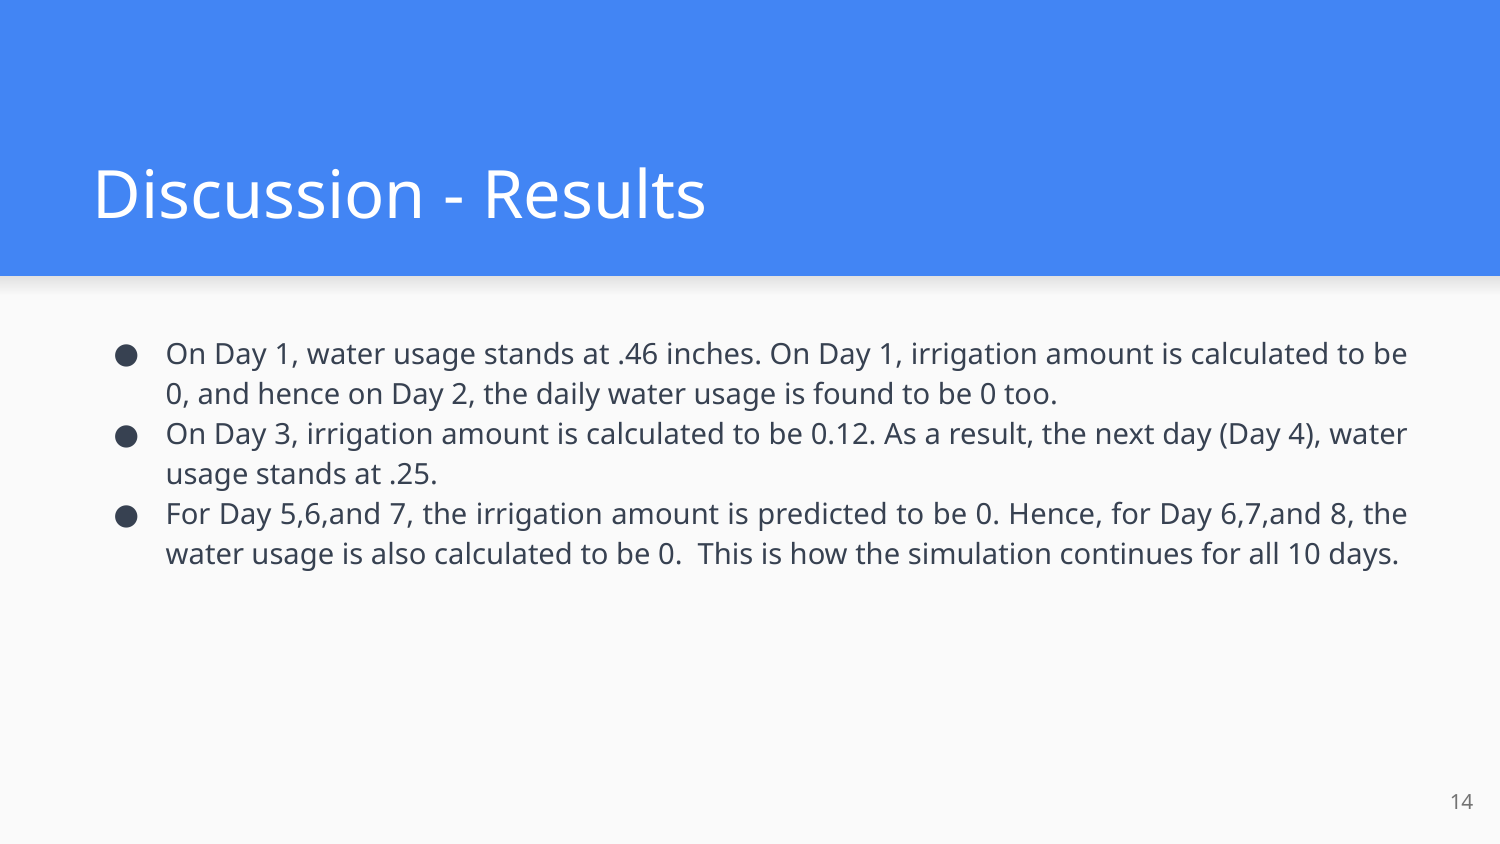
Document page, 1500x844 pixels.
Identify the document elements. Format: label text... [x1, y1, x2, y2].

slide_number ‹#› [1398, 770, 1489, 835]
title Discussion - Results [77, 121, 1427, 248]
list On Day 1, water usage stands at .46 inches. On Day 1, irrigation amount is calculated to be 0, and hence on Day 2, the daily water usage is found to be 0 too. On Day 3, irrigation amount is calculated to be 0.12. As a result, the next day (Day 4), water usage stands at .25. For Day 5,6,and 7, the irrigation amount is predicted to be 0. Hence, for Day 6,7,and 8, the water usage is also calculated to be 0. This is how the simulation continues for all 10 days. [75, 314, 1425, 815]
